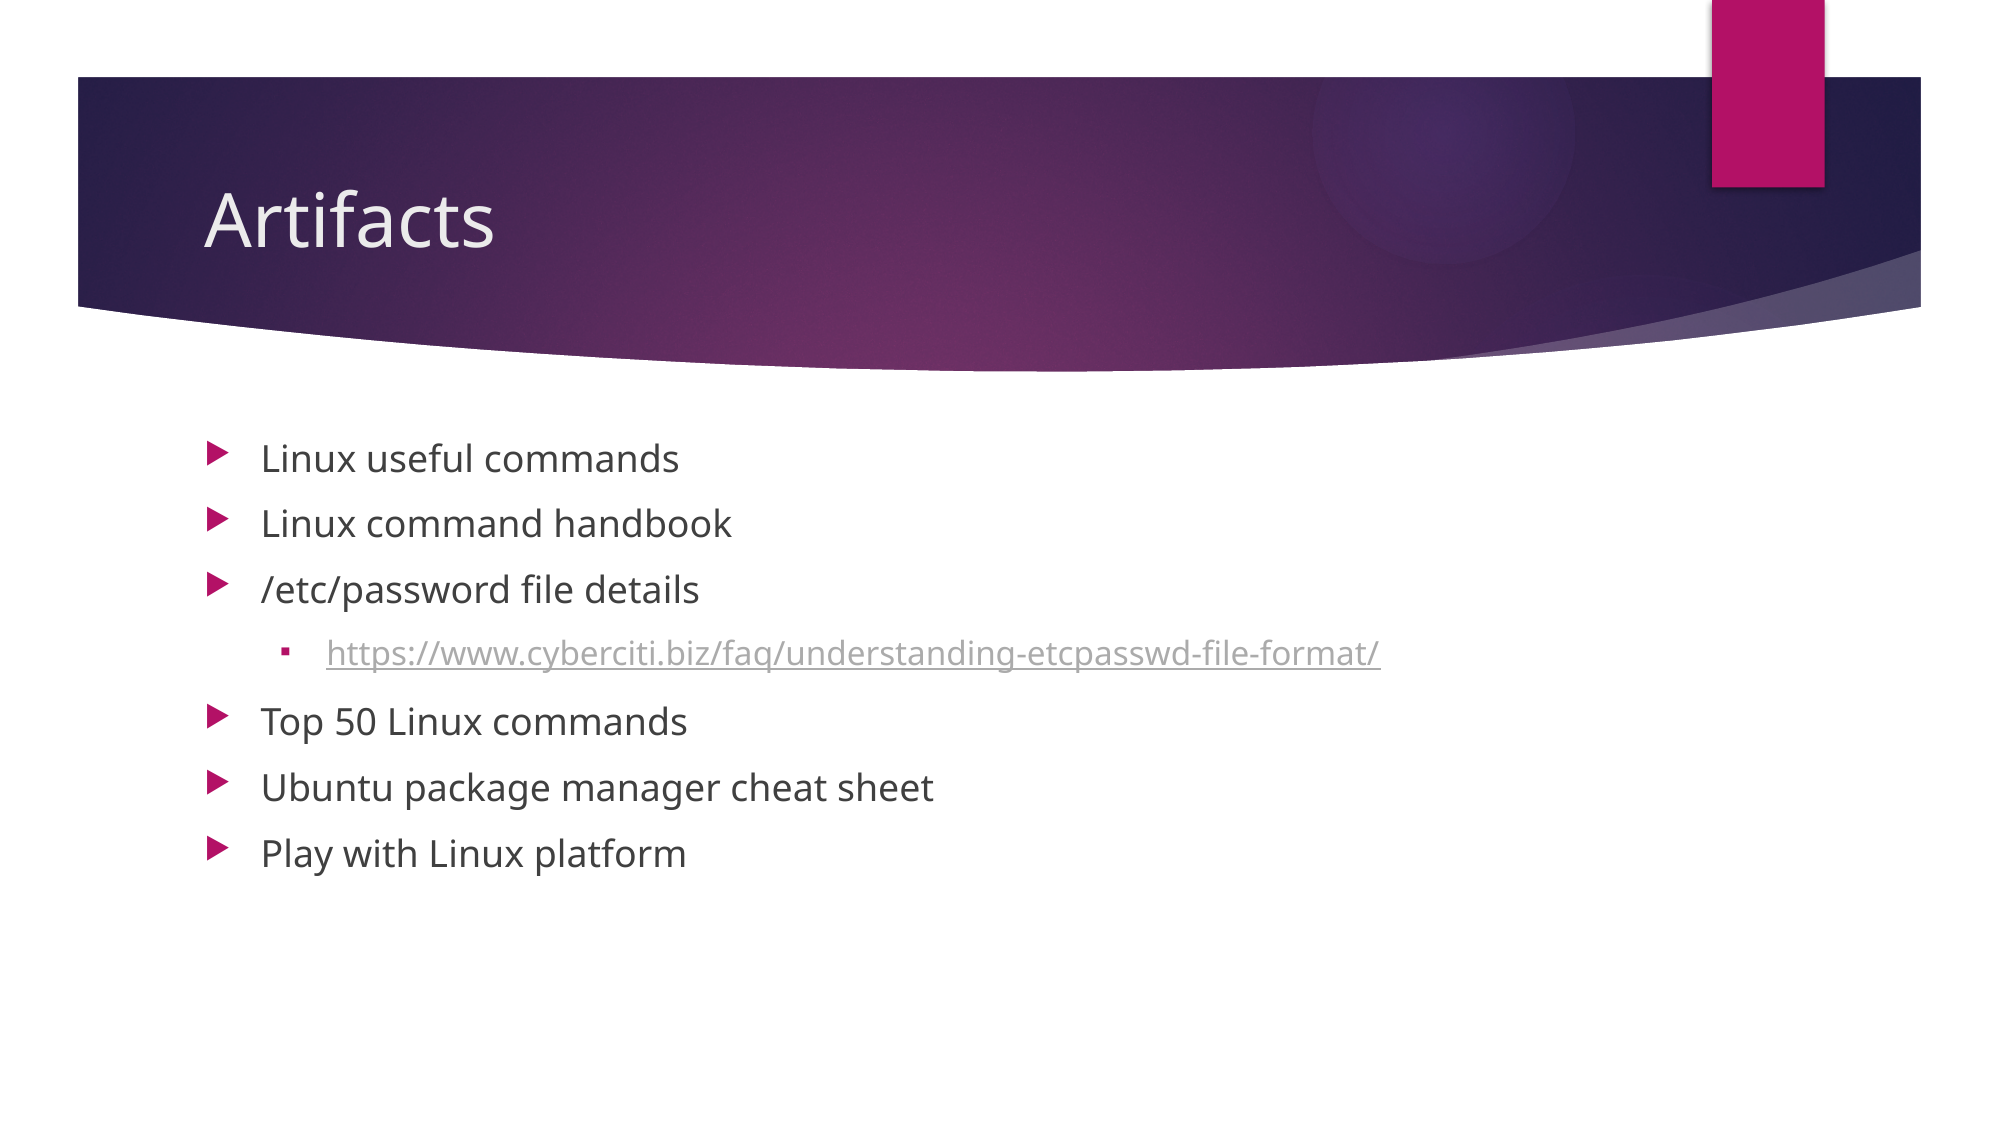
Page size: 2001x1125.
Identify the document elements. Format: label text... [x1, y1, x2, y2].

list Linux useful commands Linux command handbook /etc/password file details https://www.cyberciti.biz/faq/understanding-etcpasswd-file-format/ Top 50 Linux commands Ubuntu package manager cheat sheet Play with Linux platform [189, 427, 1805, 988]
title Artifacts [189, 159, 1627, 276]
